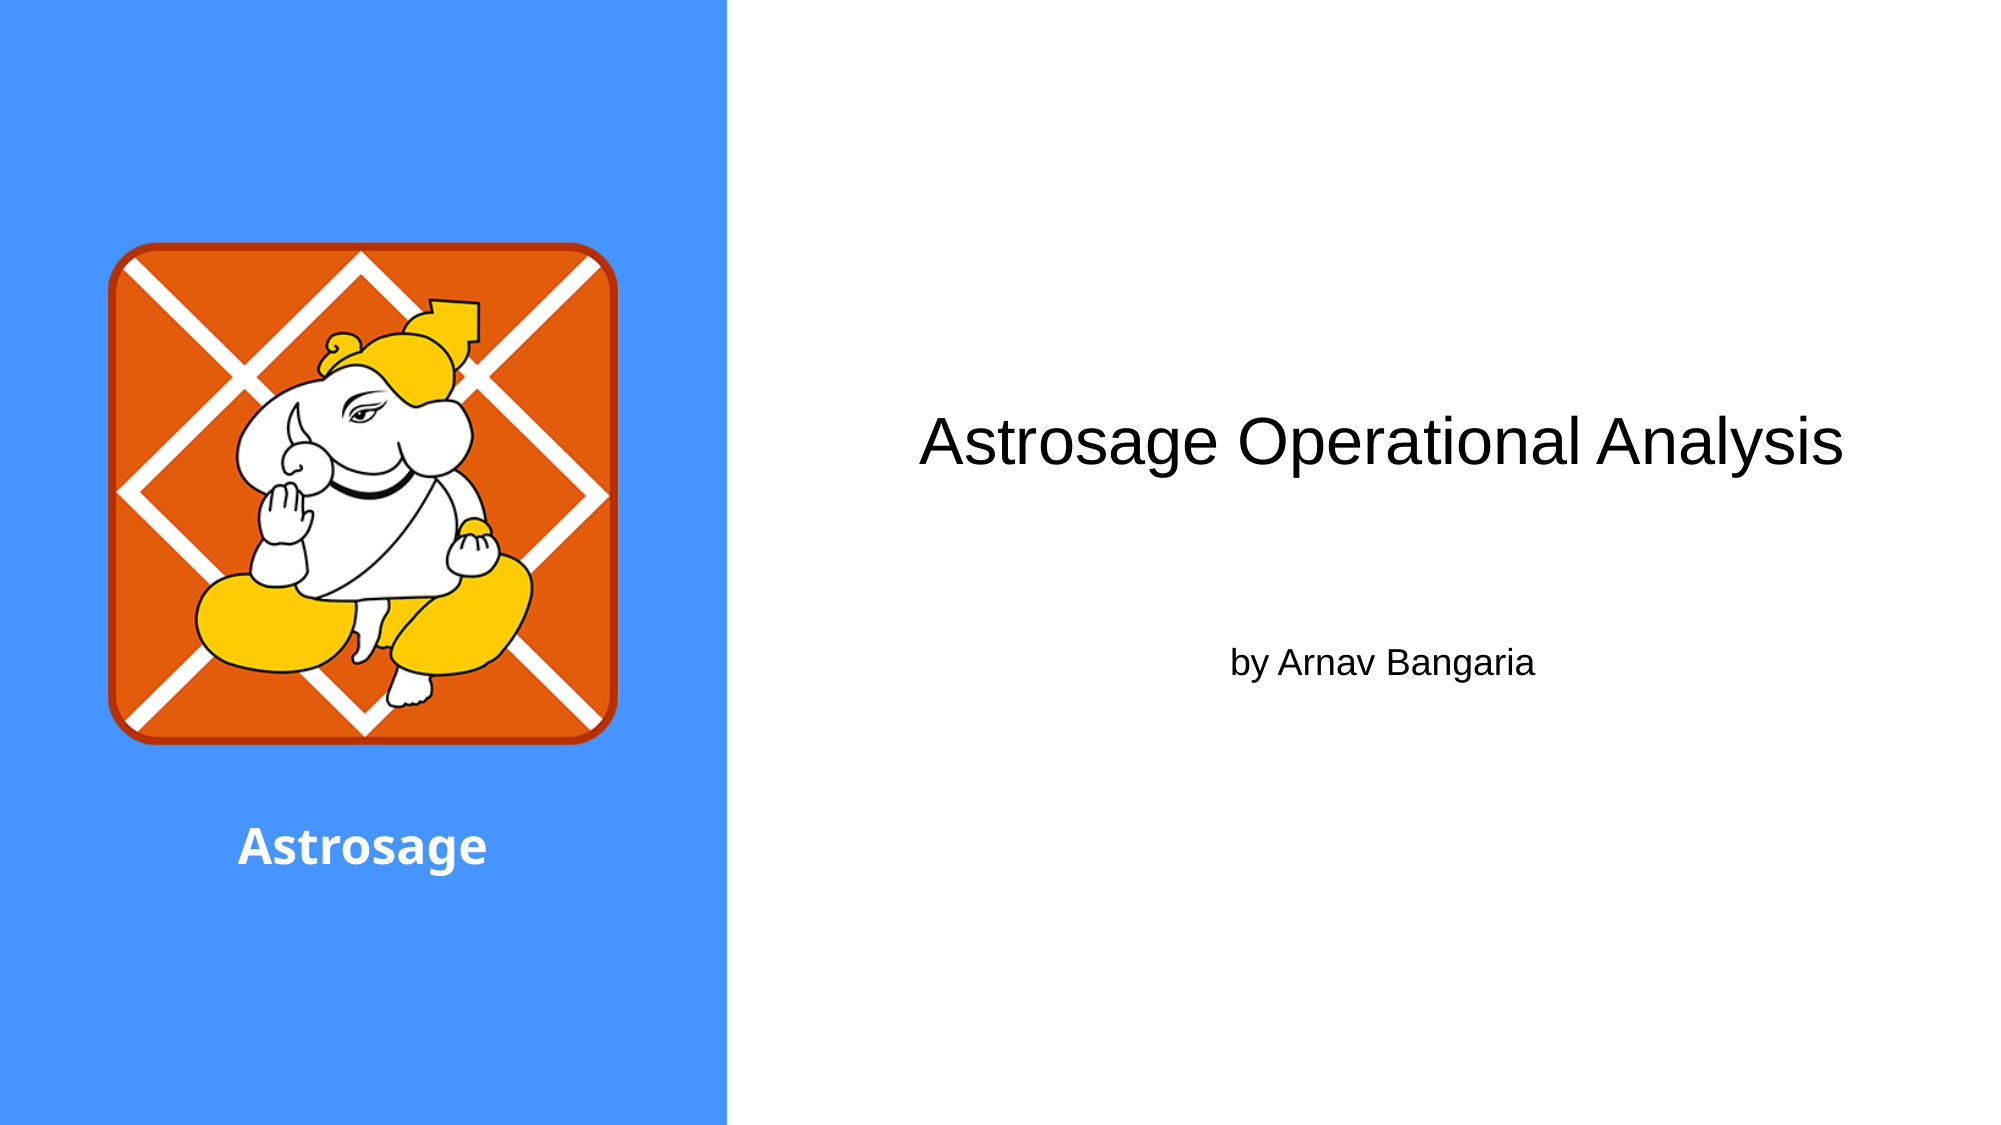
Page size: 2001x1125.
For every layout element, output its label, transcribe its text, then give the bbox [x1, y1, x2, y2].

text_box Astrosage Operational Analysis by Arnav Bangaria [870, 390, 1895, 691]
text_box Astrosage [40, 806, 686, 882]
text_box [0, 0, 727, 1125]
picture [50, 181, 676, 807]
